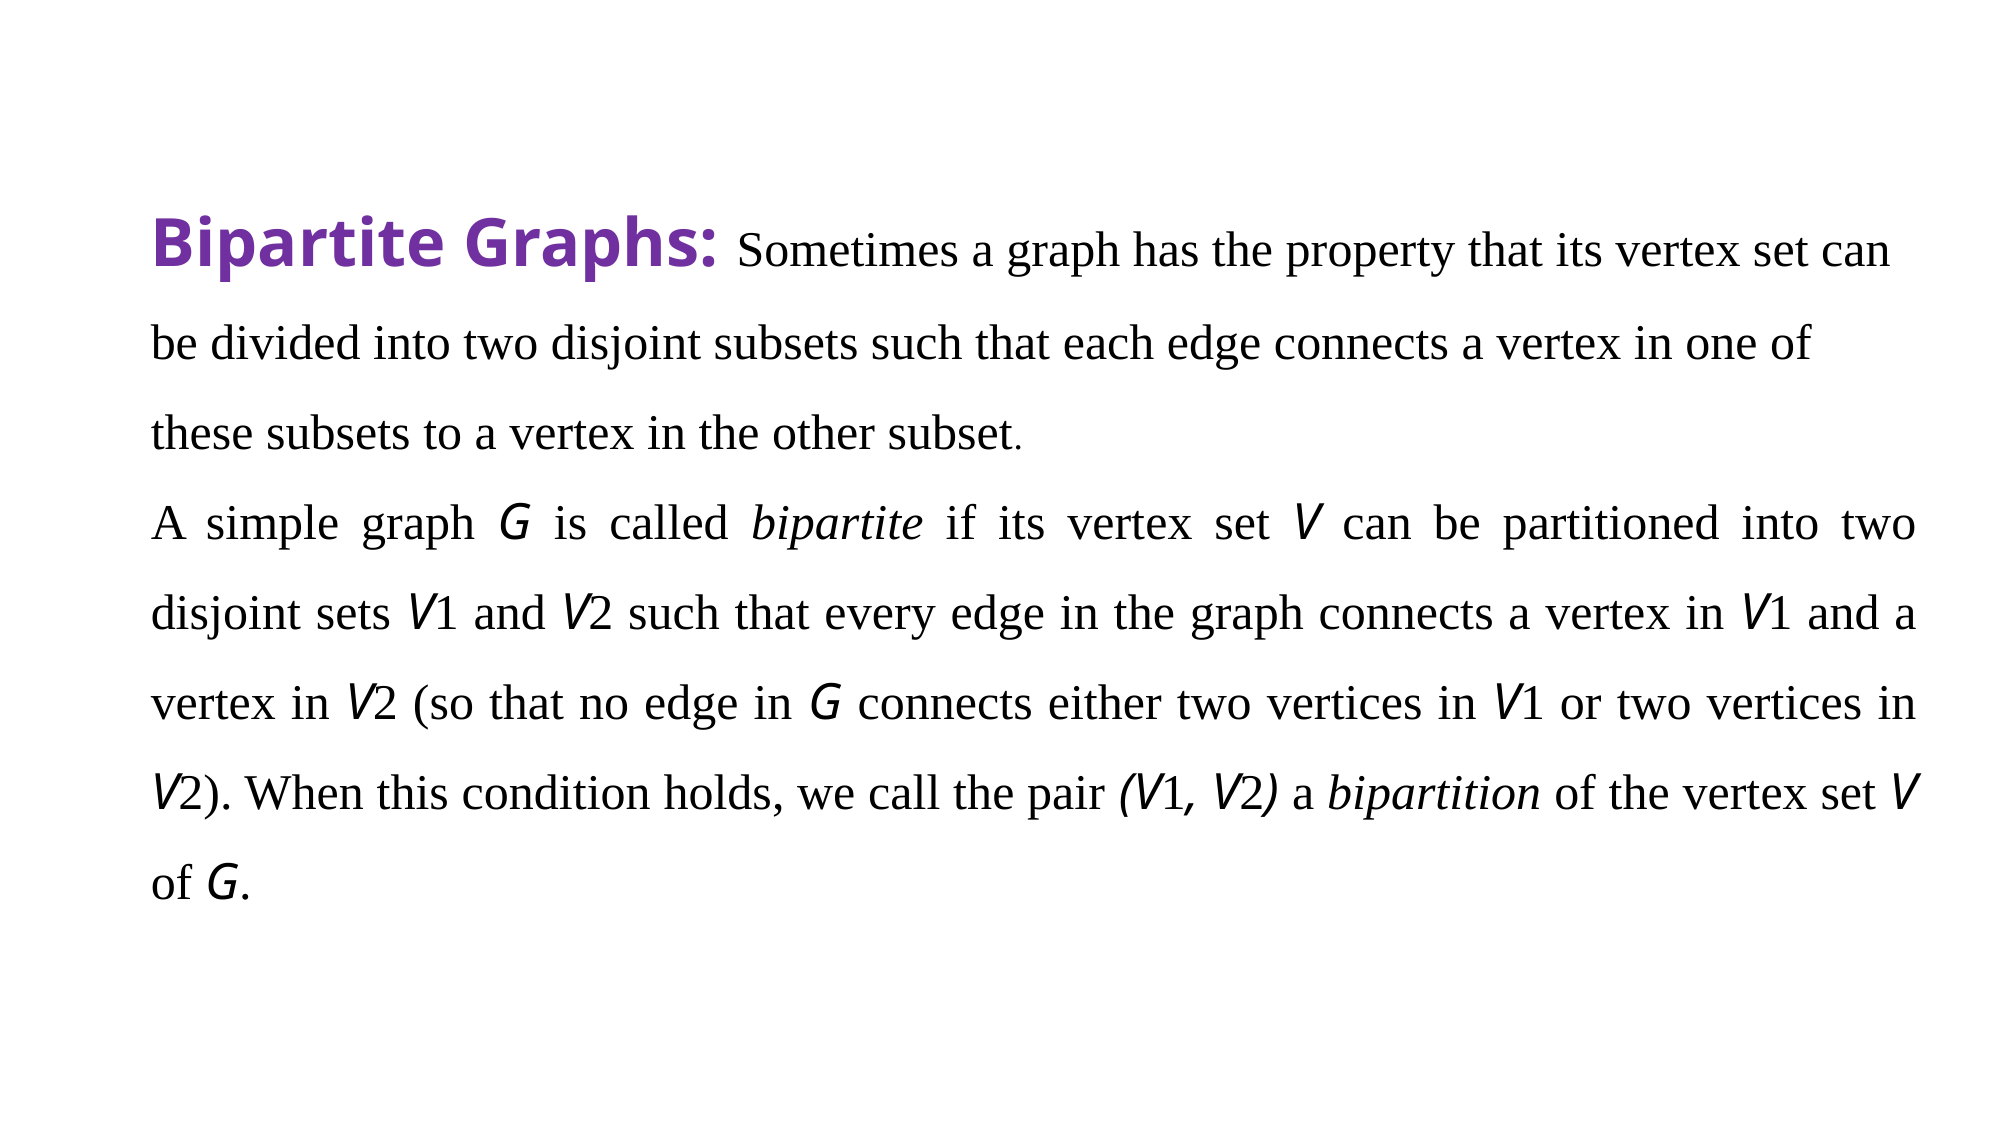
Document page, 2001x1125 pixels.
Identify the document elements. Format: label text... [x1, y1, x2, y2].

text_box Bipartite Graphs: Sometimes a graph has the property that its vertex set can be divided into two disjoint subsets such that each edge connects a vertex in one of these subsets to a vertex in the other subset. A simple graph G is called bipartite if its vertex set V can be partitioned into two disjoint sets V1 and V2 such that every edge in the graph connects a vertex in V1 and a vertex in V2 (so that no edge in G connects either two vertices in V1 or two vertices in V2). When this condition holds, we call the pair (V1, V2) a bipartition of the vertex set V of G. [136, 152, 1932, 917]
